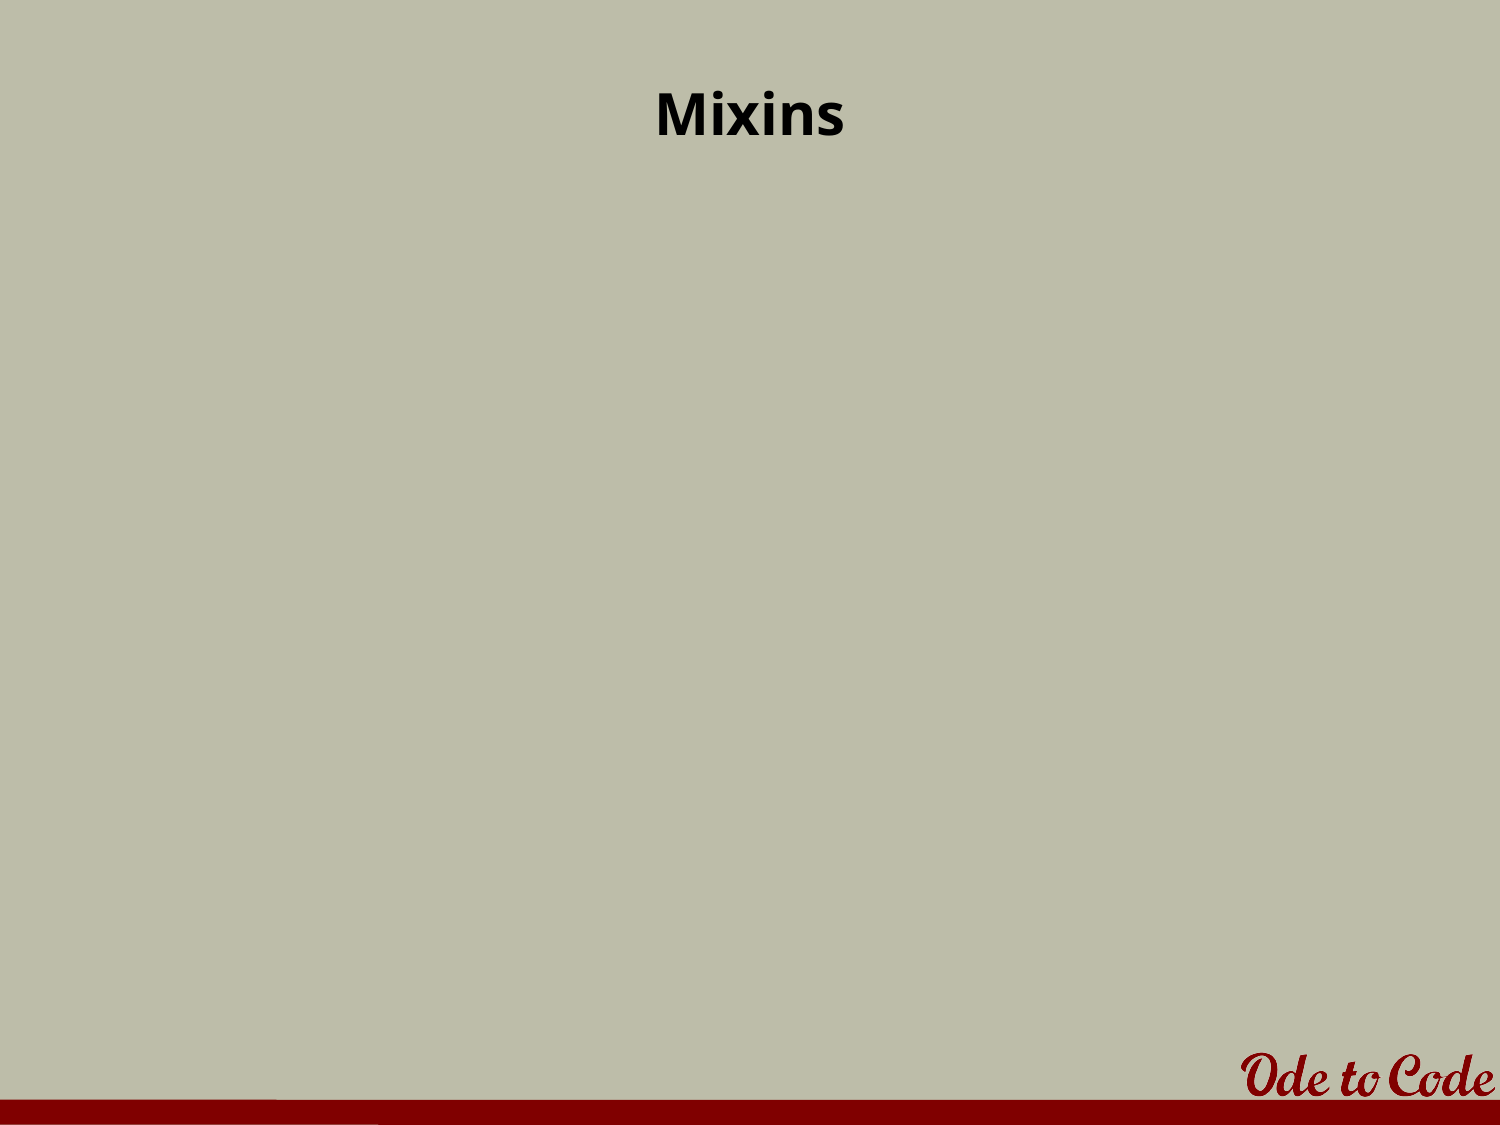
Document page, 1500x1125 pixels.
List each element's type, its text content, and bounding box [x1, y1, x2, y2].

picture [1187, 975, 1500, 1125]
title Mixins [74, 49, 1426, 176]
